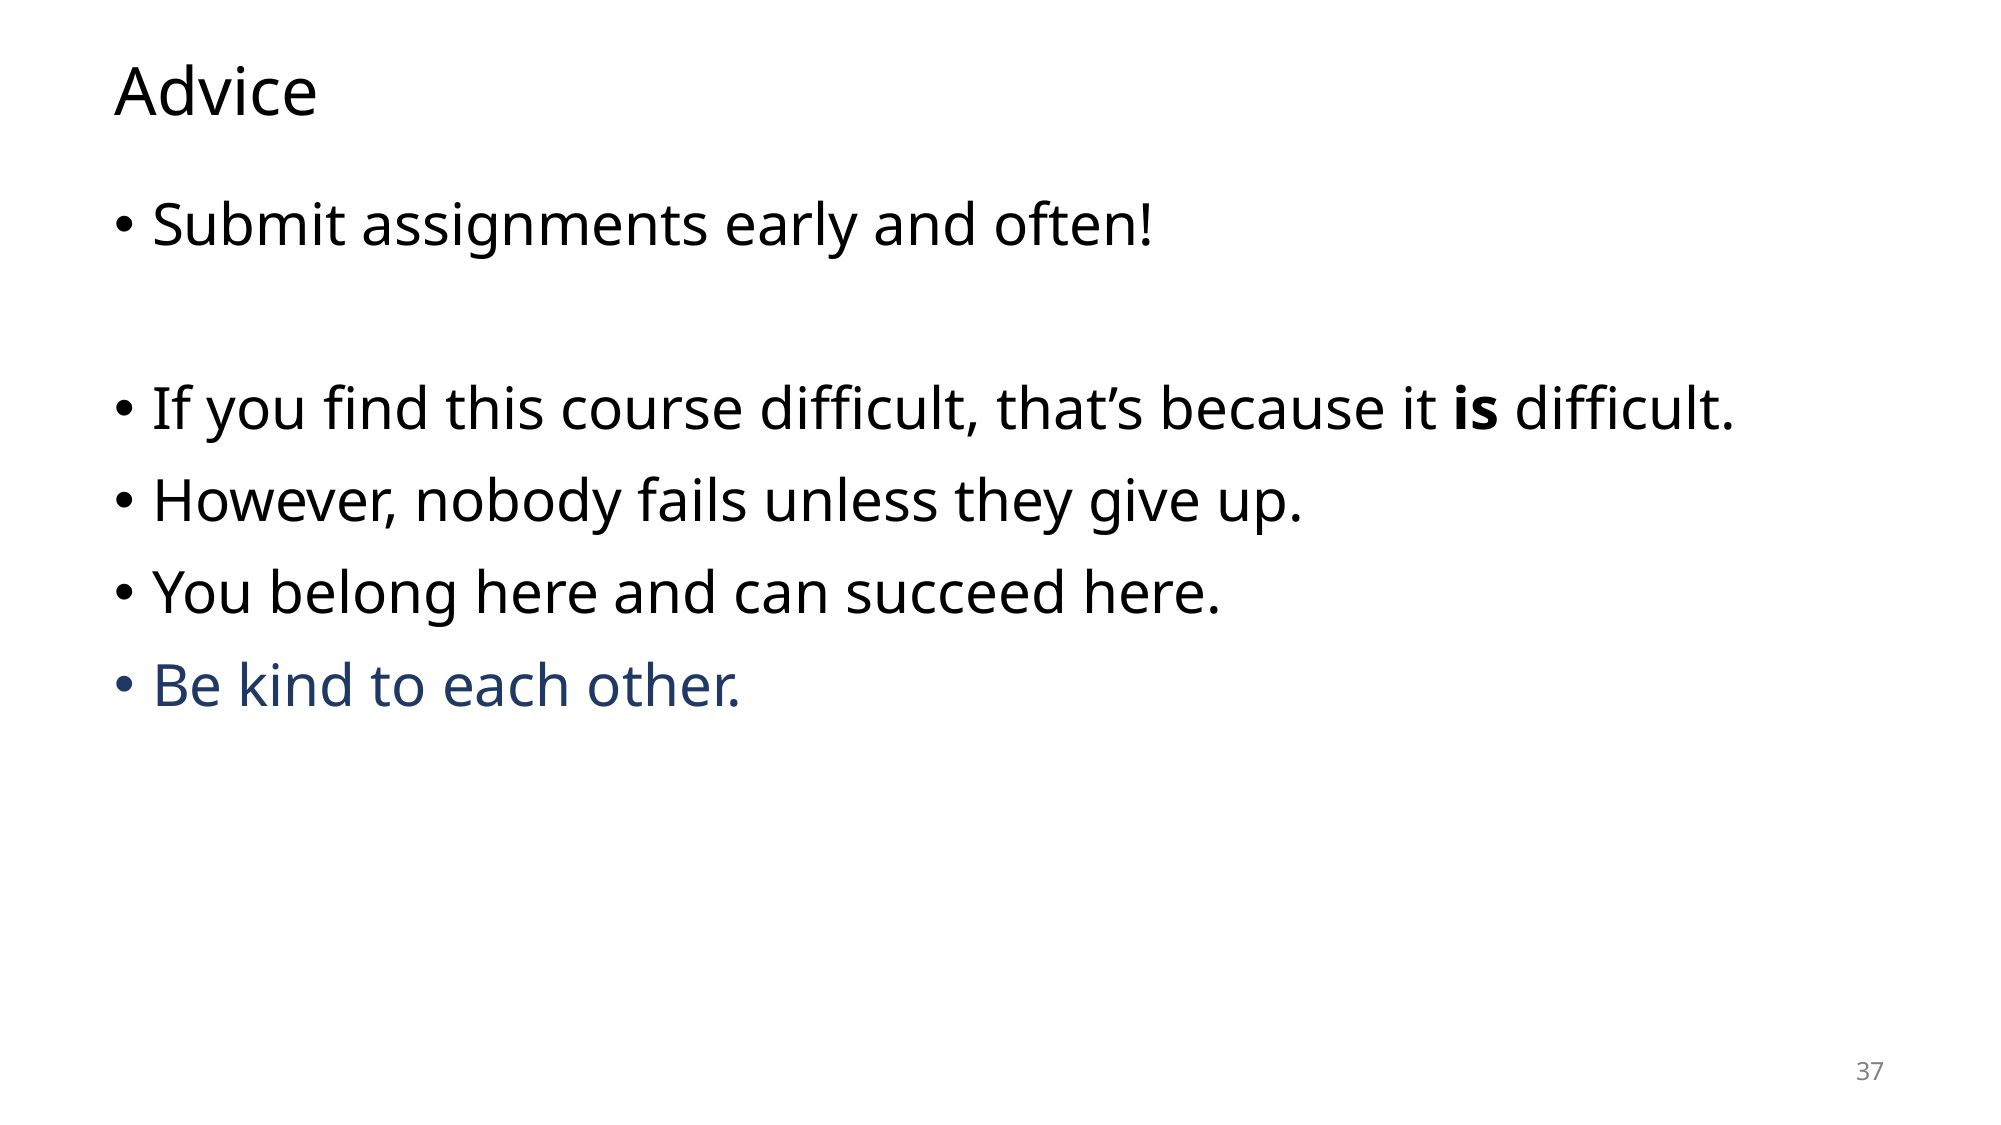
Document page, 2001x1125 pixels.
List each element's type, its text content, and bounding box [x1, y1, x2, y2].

list Submit assignments early and often! If you find this course difficult, that’s because it is difficult. However, nobody fails unless they give up. You belong here and can succeed here. Be kind to each other. [99, 187, 1900, 1013]
title Advice [99, 37, 1900, 150]
slide_number 37 [1749, 1042, 1900, 1103]
